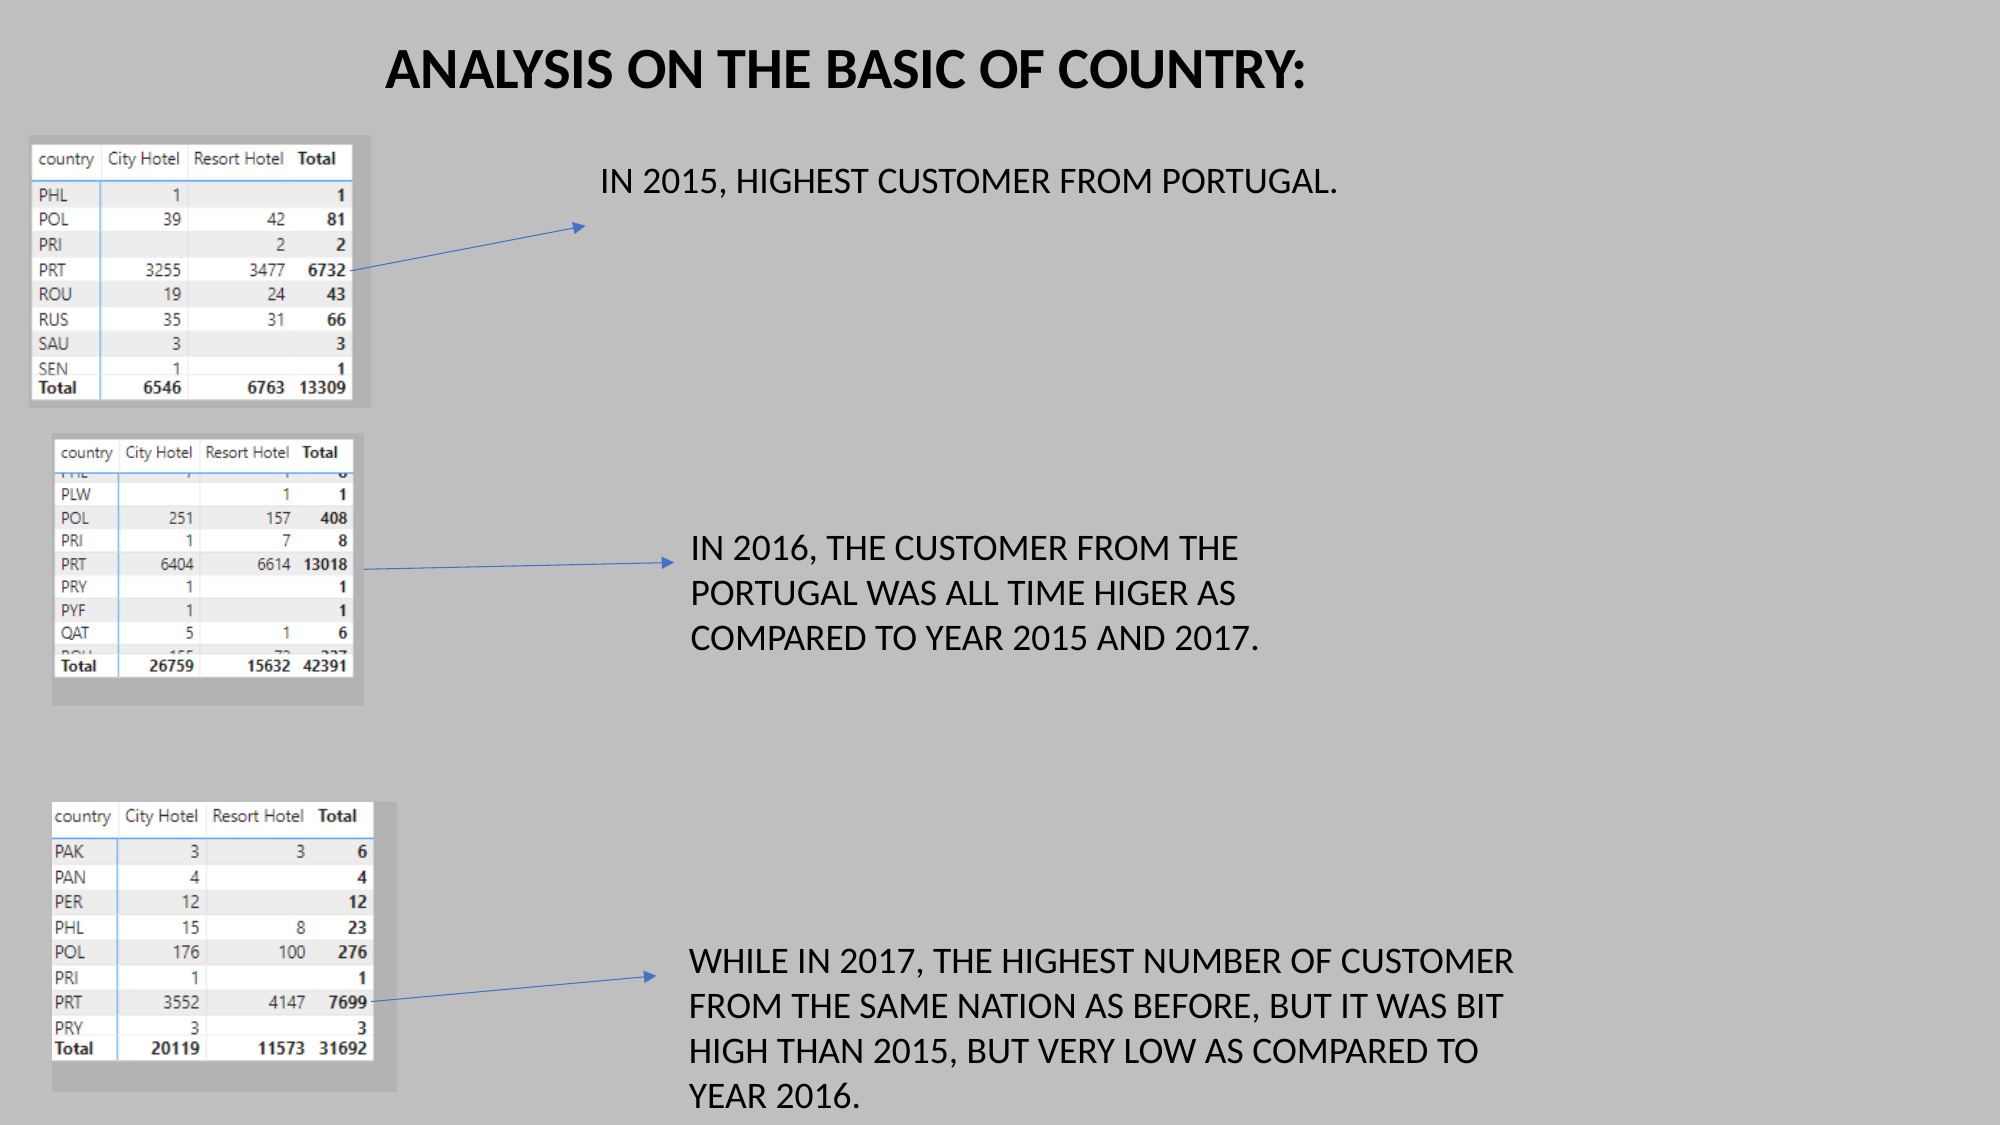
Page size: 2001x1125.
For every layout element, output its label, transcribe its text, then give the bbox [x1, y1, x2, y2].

text_box WHILE IN 2017, THE HIGHEST NUMBER OF CUSTOMER FROM THE SAME NATION AS BEFORE, BUT IT WAS BIT HIGH THAN 2015, BUT VERY LOW AS COMPARED TO YEAR 2016. [674, 928, 1558, 1124]
text_box IN 2015, HIGHEST CUSTOMER FROM PORTUGAL. [585, 148, 1650, 209]
picture [51, 802, 397, 1092]
text_box IN 2016, THE CUSTOMER FROM THE PORTUGAL WAS ALL TIME HIGER AS COMPARED TO YEAR 2015 AND 2017. [675, 515, 1428, 666]
text_box ANALYSIS ON THE BASIC OF COUNTRY: [370, 22, 1370, 108]
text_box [363, 562, 675, 570]
picture [51, 433, 364, 706]
picture [29, 135, 371, 408]
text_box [370, 975, 657, 1002]
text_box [349, 225, 586, 271]
